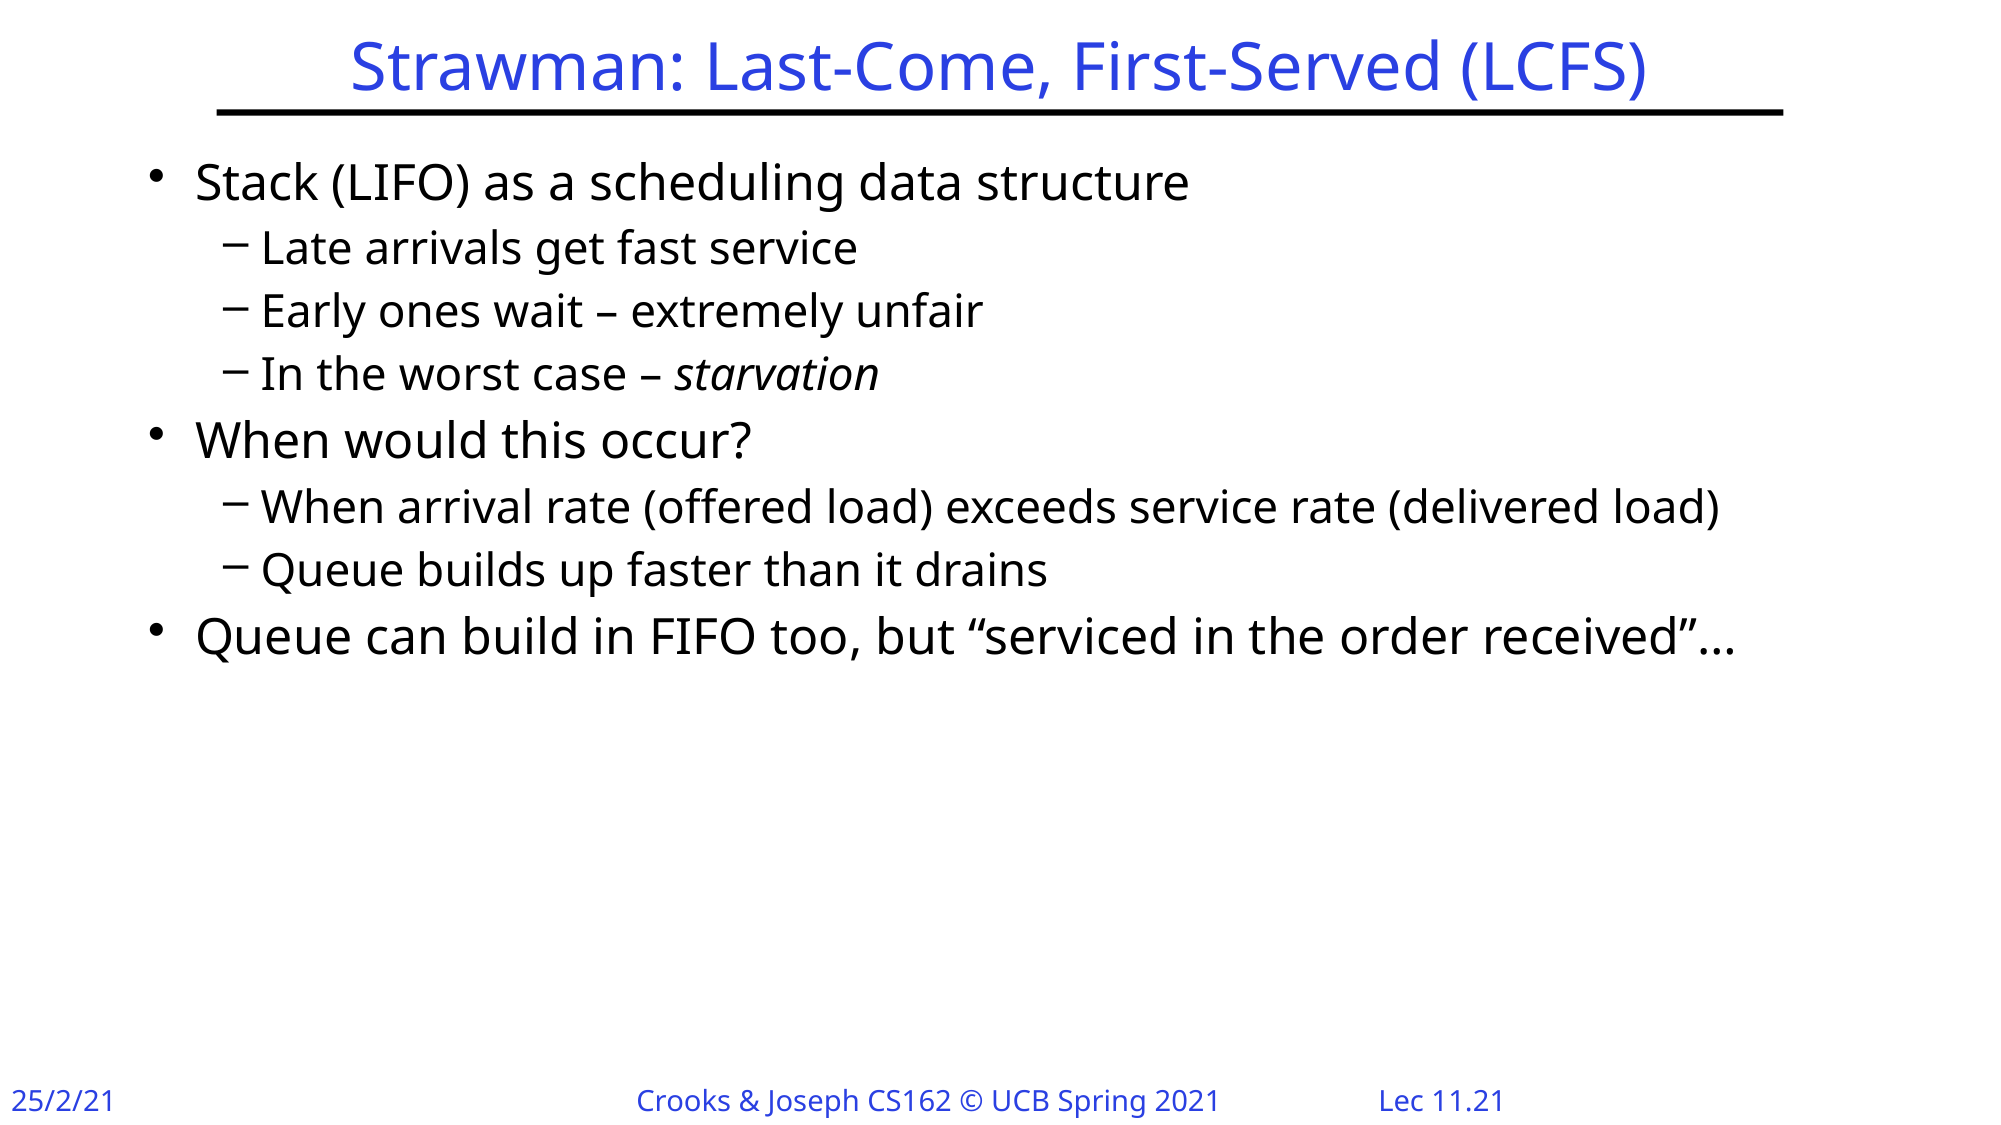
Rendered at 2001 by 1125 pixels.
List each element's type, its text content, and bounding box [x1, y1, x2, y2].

title Strawman: Last-Come, First-Served (LCFS) [216, 24, 1784, 113]
list Stack (LIFO) as a scheduling data structure Late arrivals get fast service Early ones wait – extremely unfair In the worst case – starvation When would this occur? When arrival rate (offered load) exceeds service rate (delivered load) Queue builds up faster than it drains Queue can build in FIFO too, but “serviced in the order received”… [133, 149, 1867, 988]
